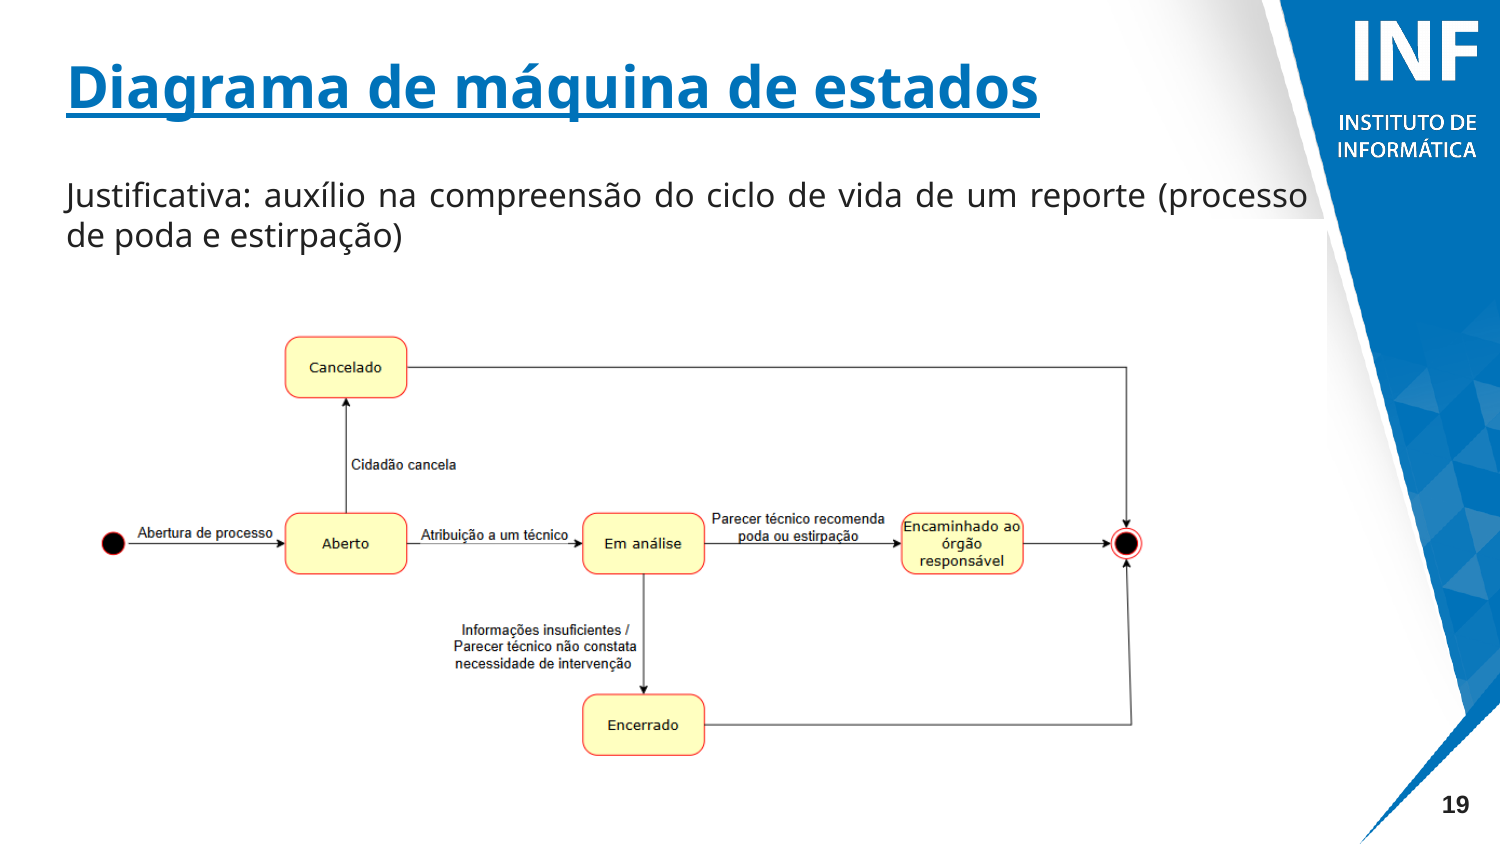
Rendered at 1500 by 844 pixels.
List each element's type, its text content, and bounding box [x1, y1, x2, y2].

title Diagrama de máquina de estados [51, 35, 1273, 142]
picture [0, 0, 1500, 844]
text_box Justificativa: auxílio na compreensão do ciclo de vida de um reporte (processo de poda e estirpação) [51, 159, 1326, 218]
slide_number ‹#› [1394, 771, 1485, 837]
